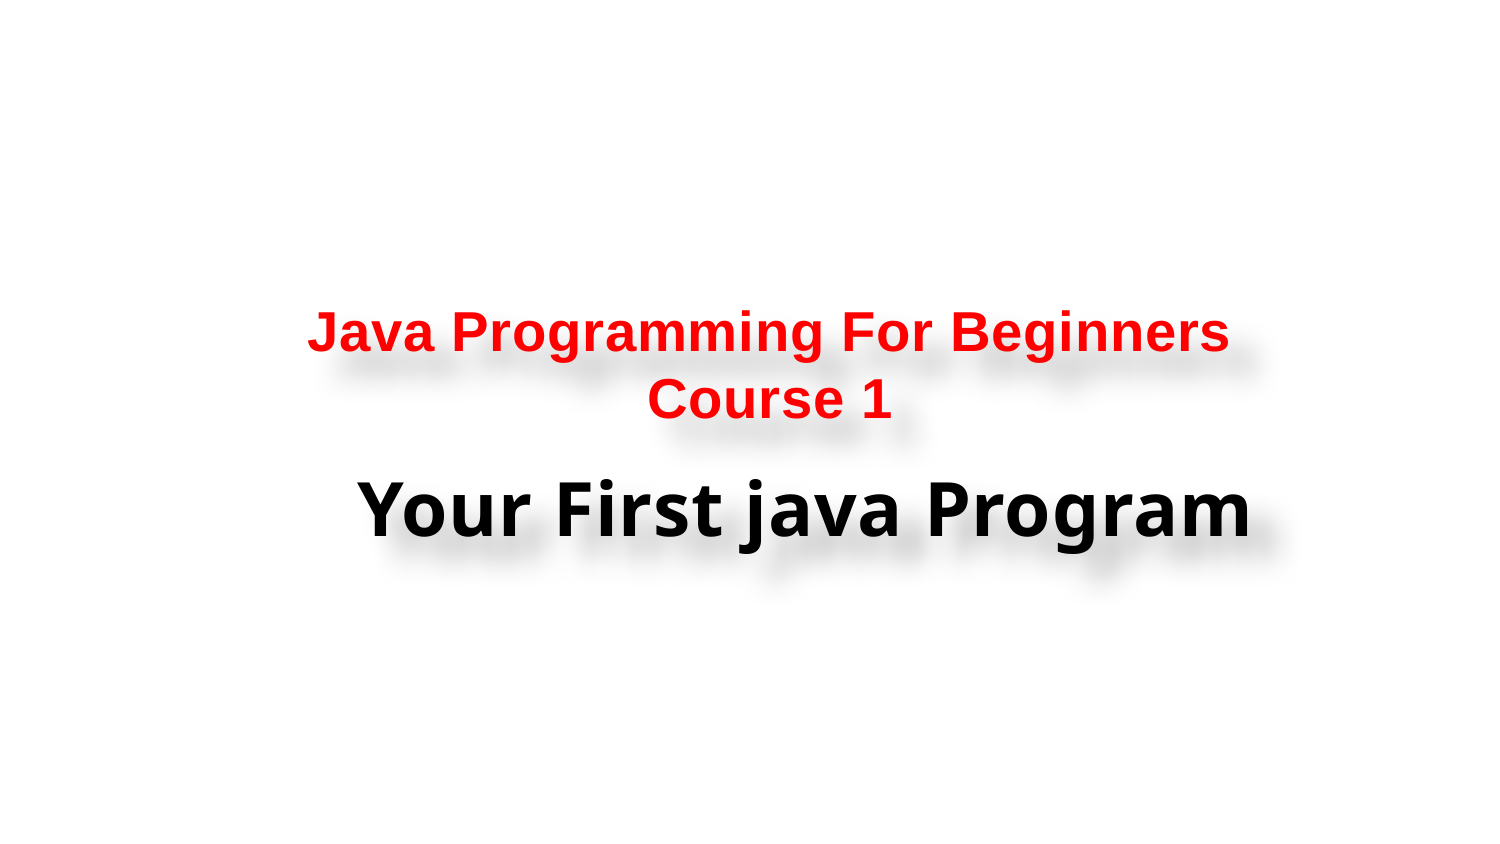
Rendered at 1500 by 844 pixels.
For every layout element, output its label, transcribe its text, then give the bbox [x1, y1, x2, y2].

title Java Programming For Beginners Course 1 [247, 294, 1294, 431]
text_box Your First java Program [259, 437, 1353, 575]
